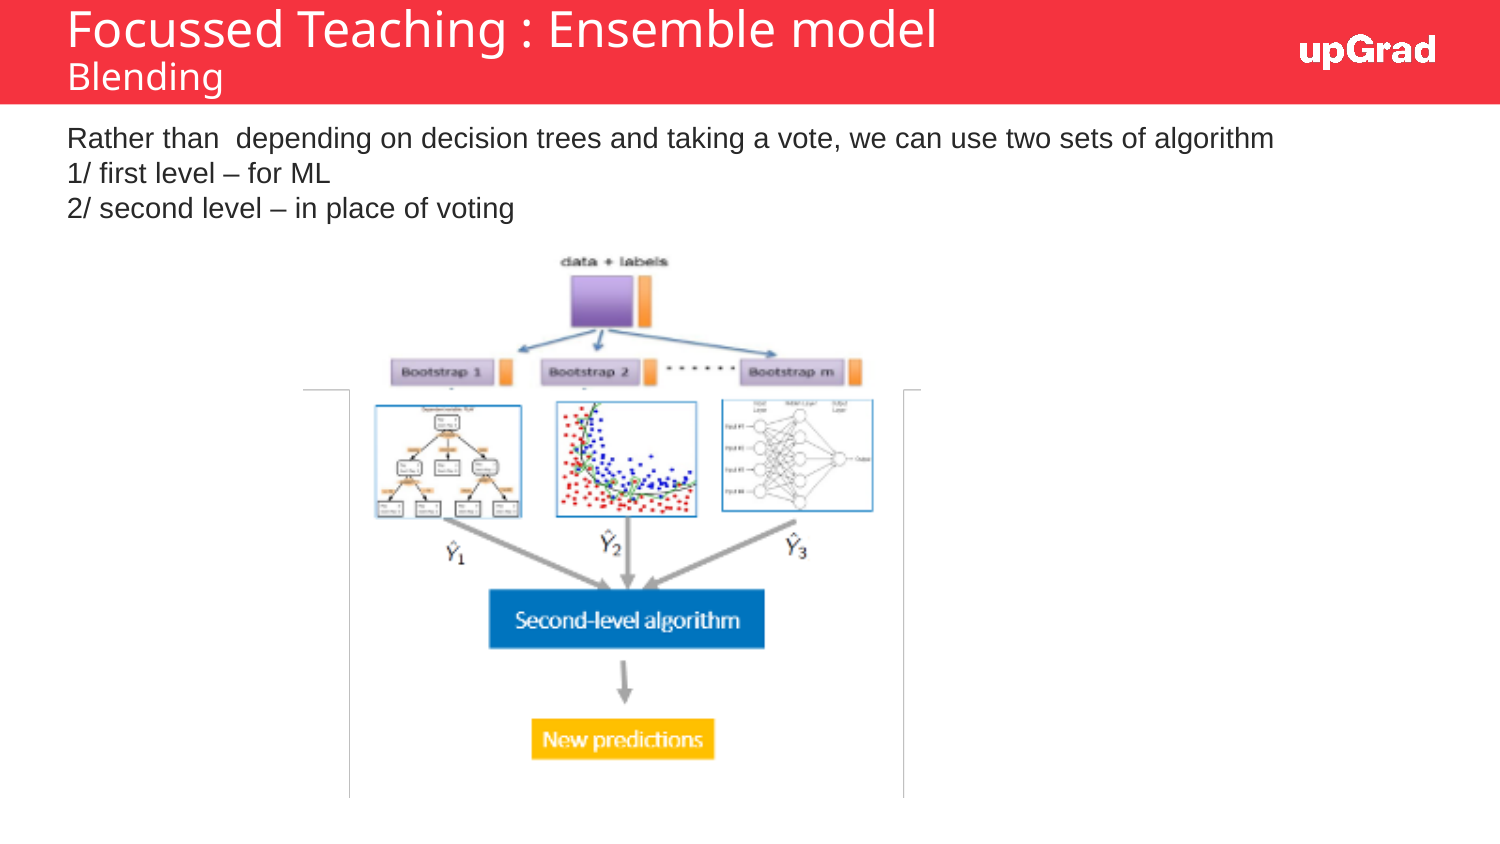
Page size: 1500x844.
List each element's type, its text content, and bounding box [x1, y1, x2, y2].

picture [1300, 34, 1435, 70]
text_box Rather than depending on decision trees and taking a vote, we can use two sets of algorithm 1/ first level – for ML 2/ second level – in place of voting [51, 111, 1484, 267]
title Focussed Teaching : Ensemble model Blending [51, 20, 1206, 83]
picture [302, 240, 921, 798]
